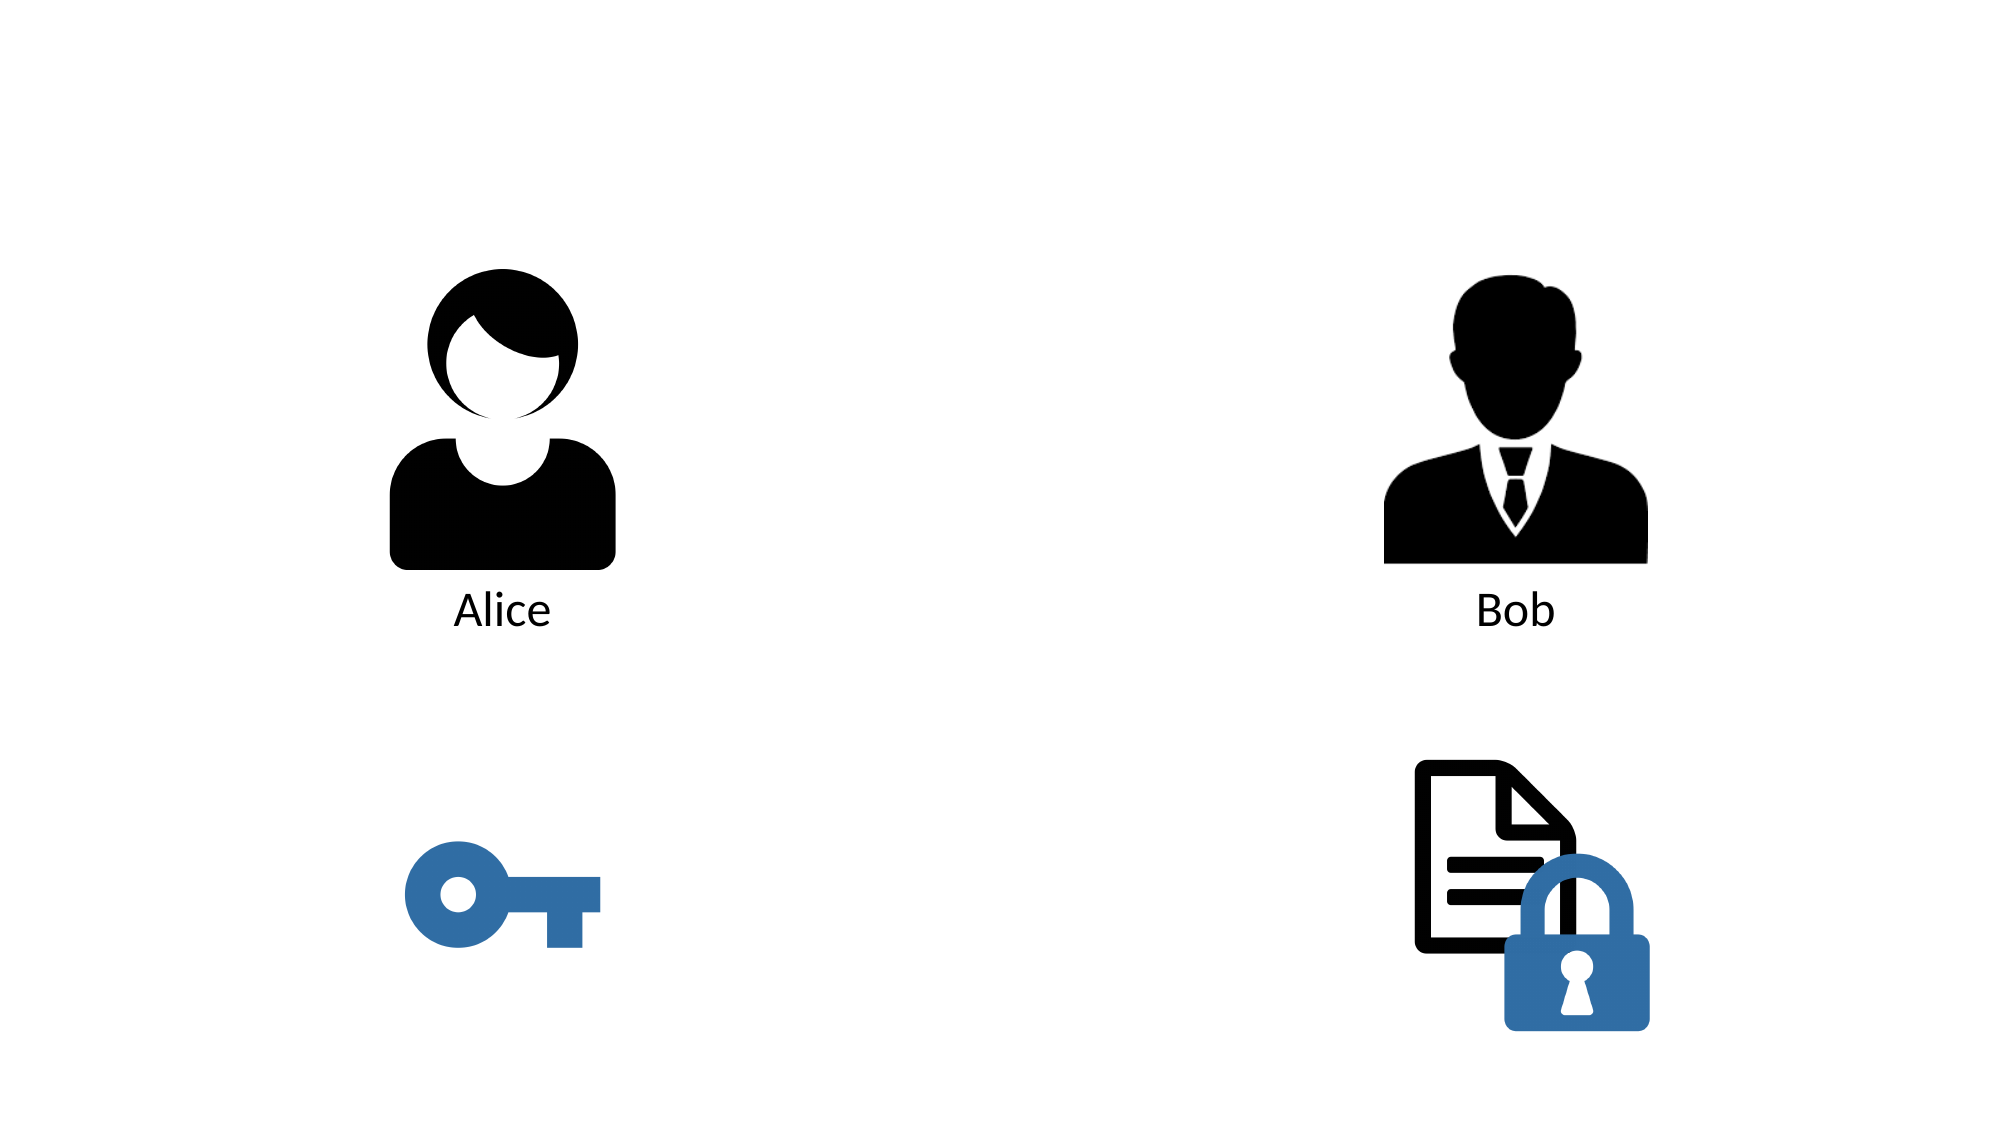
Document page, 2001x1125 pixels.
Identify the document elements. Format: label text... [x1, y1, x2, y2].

picture [396, 788, 609, 1001]
picture [352, 269, 653, 570]
text_box Alice [438, 570, 567, 644]
text_box Bob [1461, 570, 1571, 644]
picture [1384, 743, 1690, 1055]
picture [1384, 269, 1648, 570]
